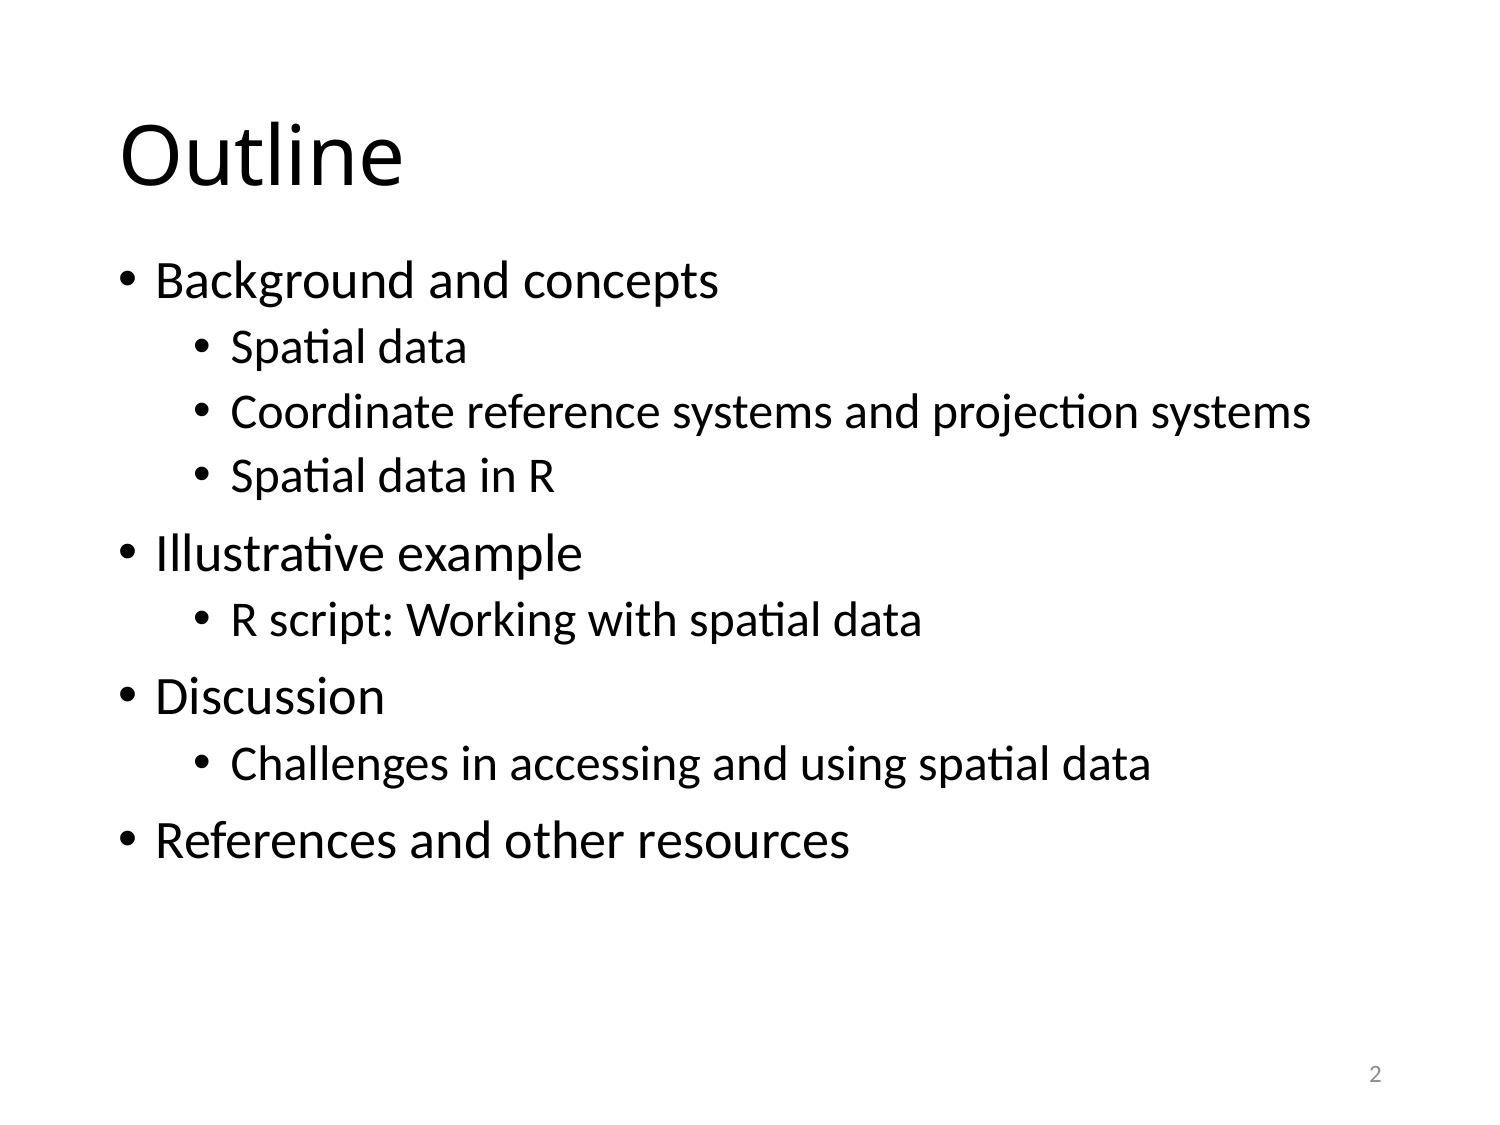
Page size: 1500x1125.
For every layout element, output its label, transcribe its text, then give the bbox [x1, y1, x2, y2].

title Outline [103, 73, 1397, 244]
list Background and concepts Spatial data Coordinate reference systems and projection systems Spatial data in R Illustrative example R script: Working with spatial data Discussion Challenges in accessing and using spatial data References and other resources [103, 244, 1397, 1014]
slide_number 2 [1059, 1042, 1397, 1103]
